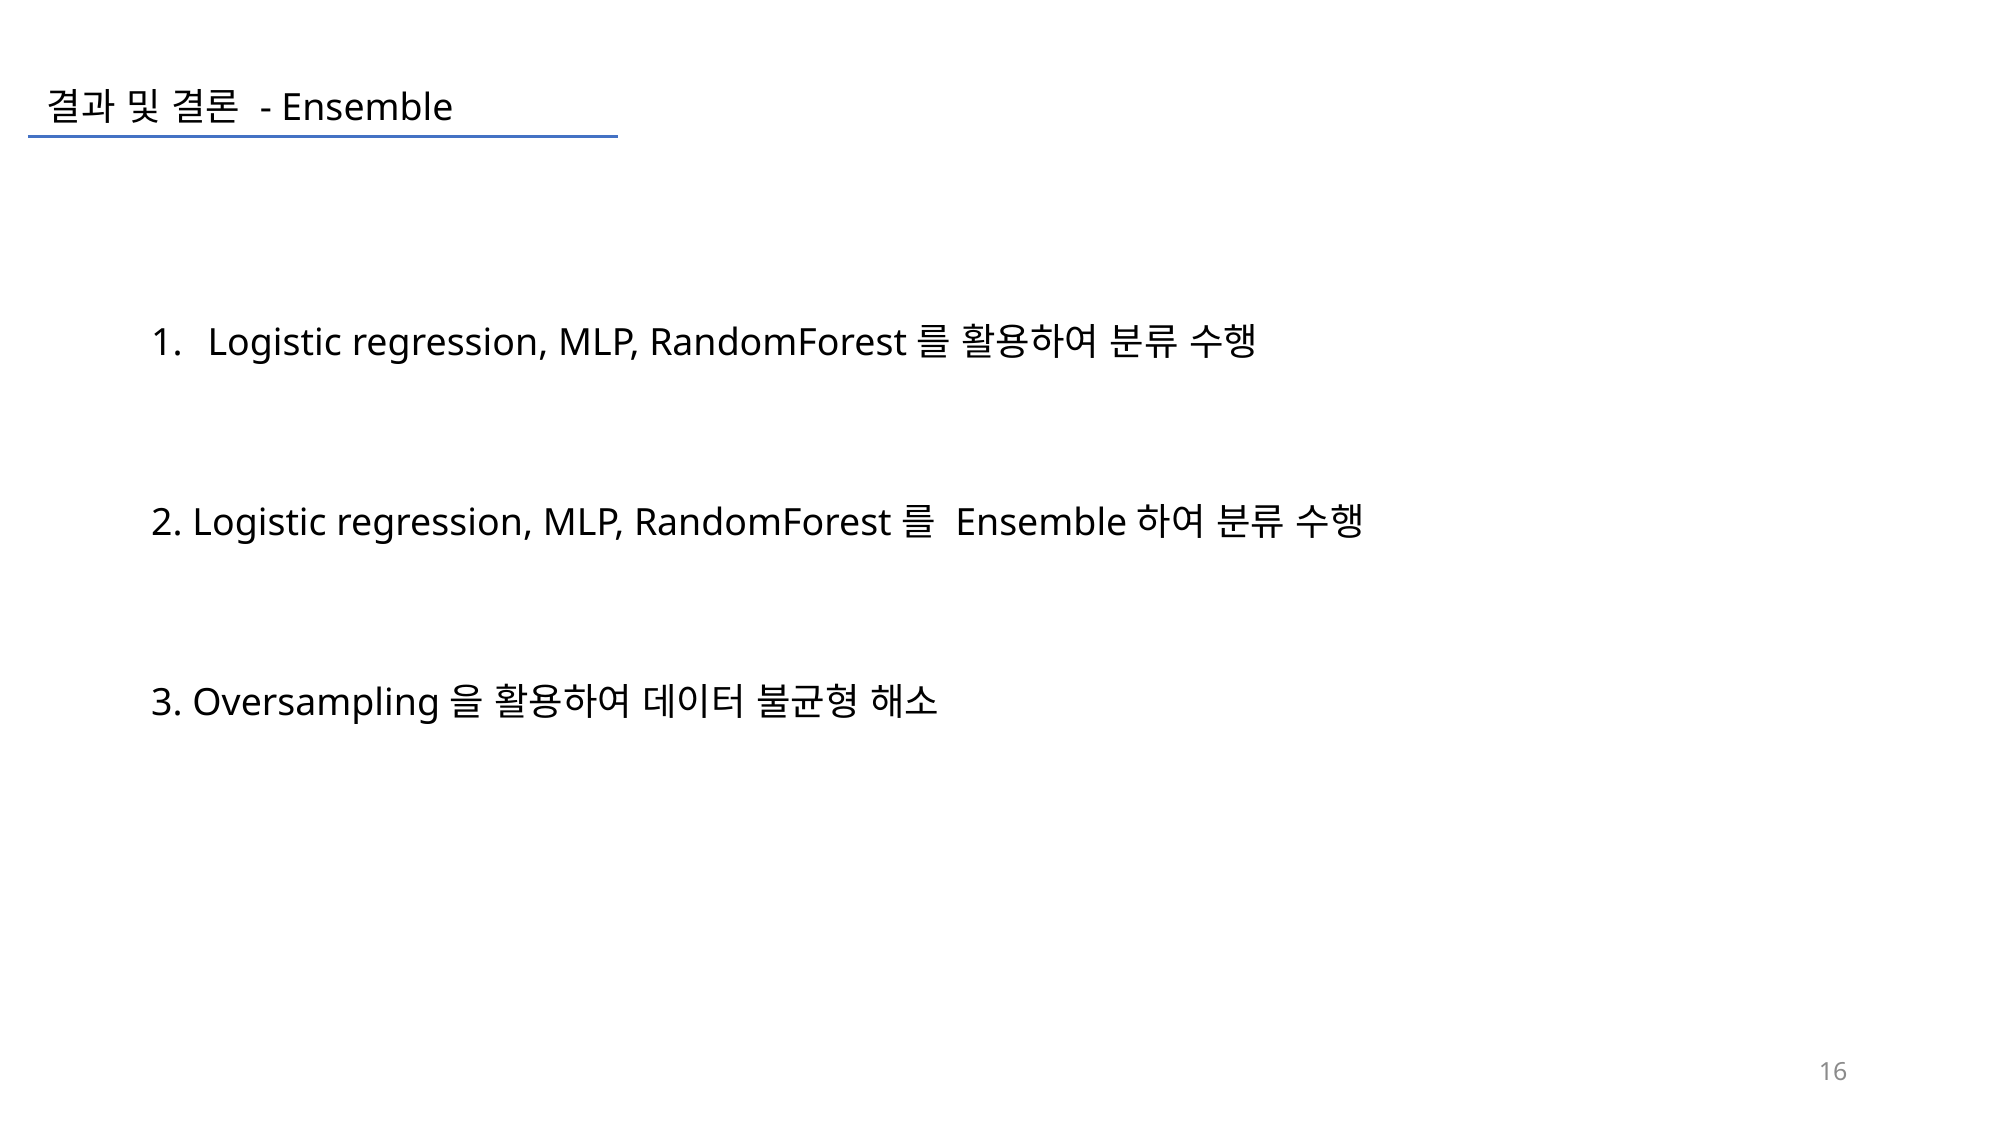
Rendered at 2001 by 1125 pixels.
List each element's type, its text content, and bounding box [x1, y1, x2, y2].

slide_number 16 [1412, 1042, 1863, 1103]
text_box Logistic regression, MLP, RandomForest를 활용하여 분류 수행 2. Logistic regression, MLP, RandomForest를 Ensemble하여 분류 수행 3. Oversampling을 활용하여 데이터 불균형 해소 [136, 265, 1834, 731]
text_box 결과 및 결론 - Ensemble [32, 75, 580, 136]
